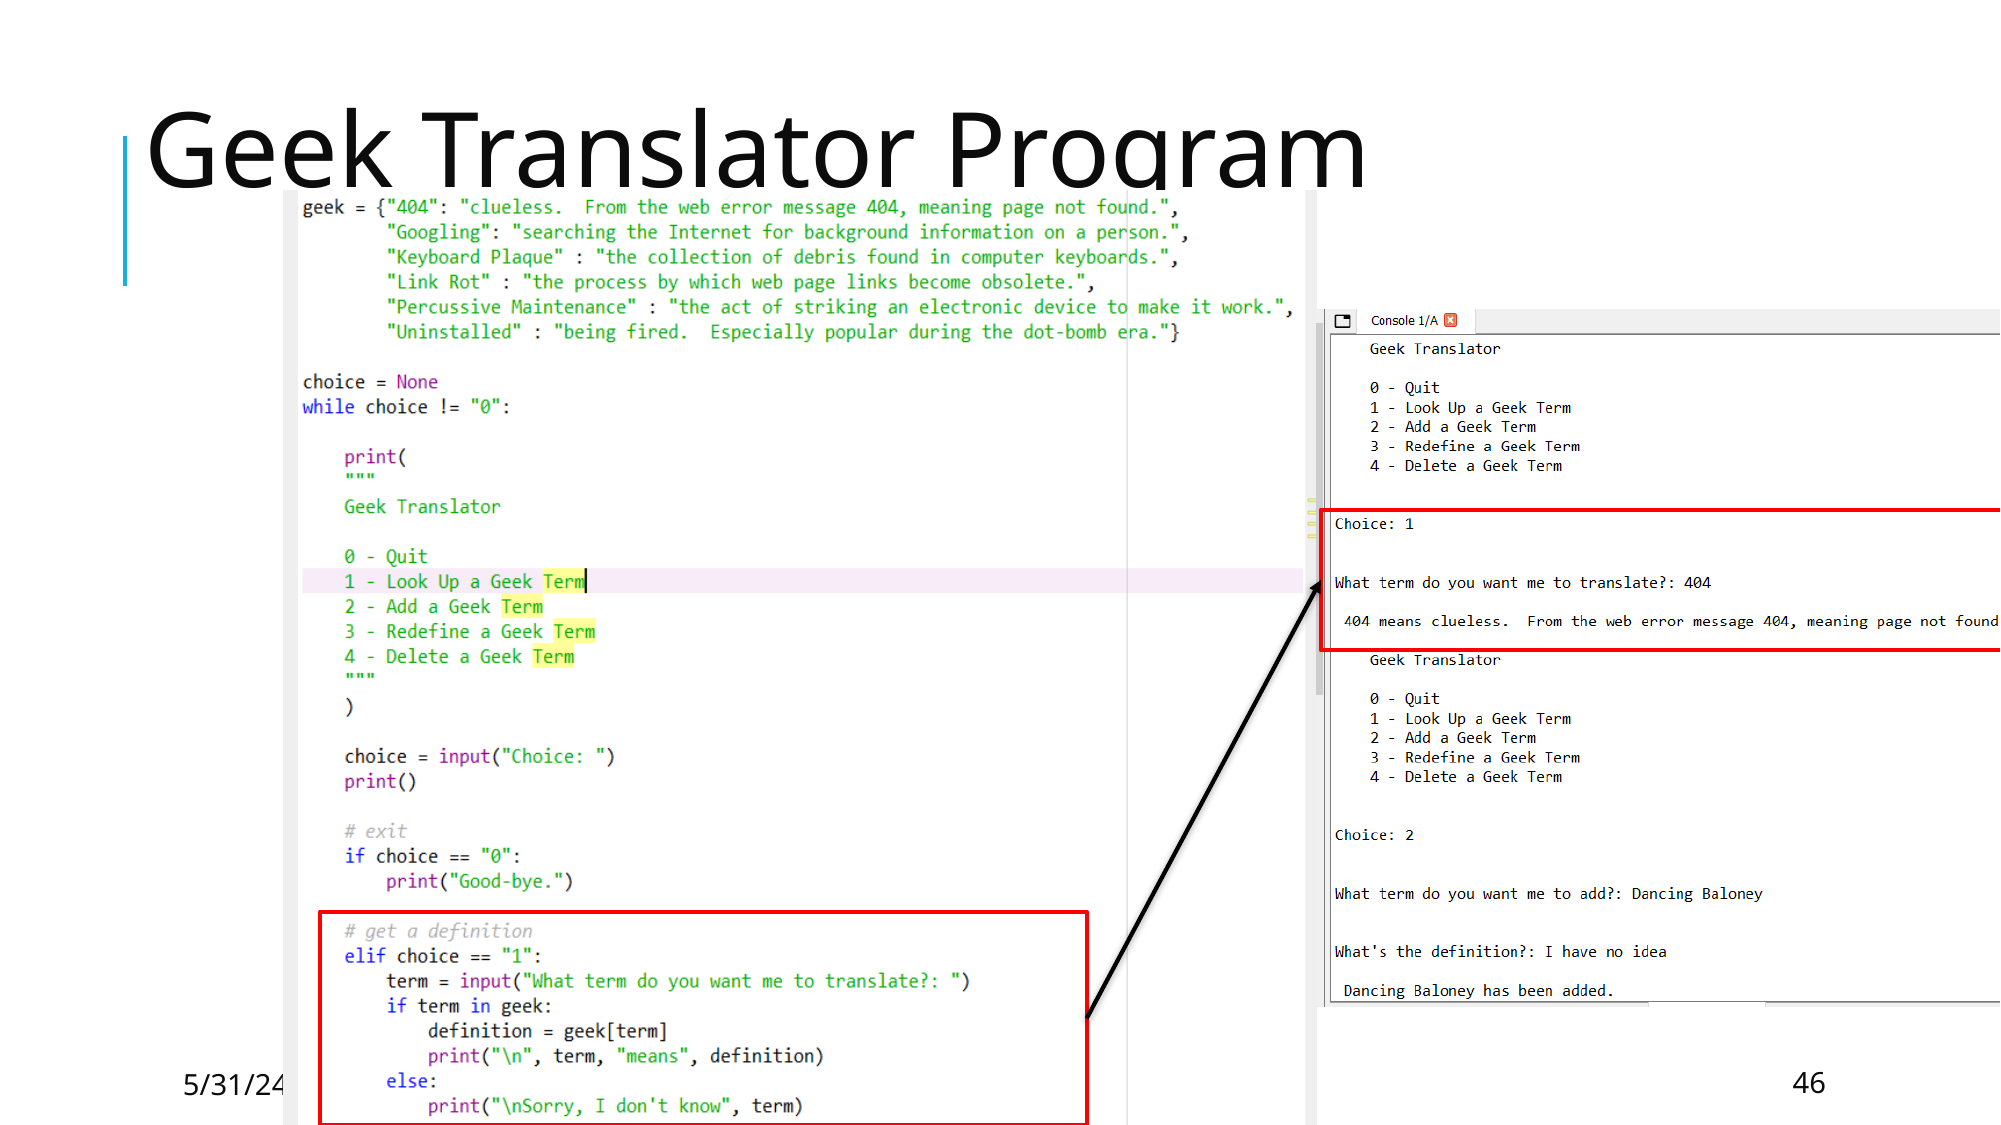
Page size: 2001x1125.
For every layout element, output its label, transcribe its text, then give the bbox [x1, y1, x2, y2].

slide_number 46 [1777, 1061, 1938, 1107]
picture [283, 190, 2000, 1125]
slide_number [168, 1061, 278, 1107]
title Geek Translator Program [129, 43, 1834, 272]
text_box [1086, 579, 1322, 1019]
